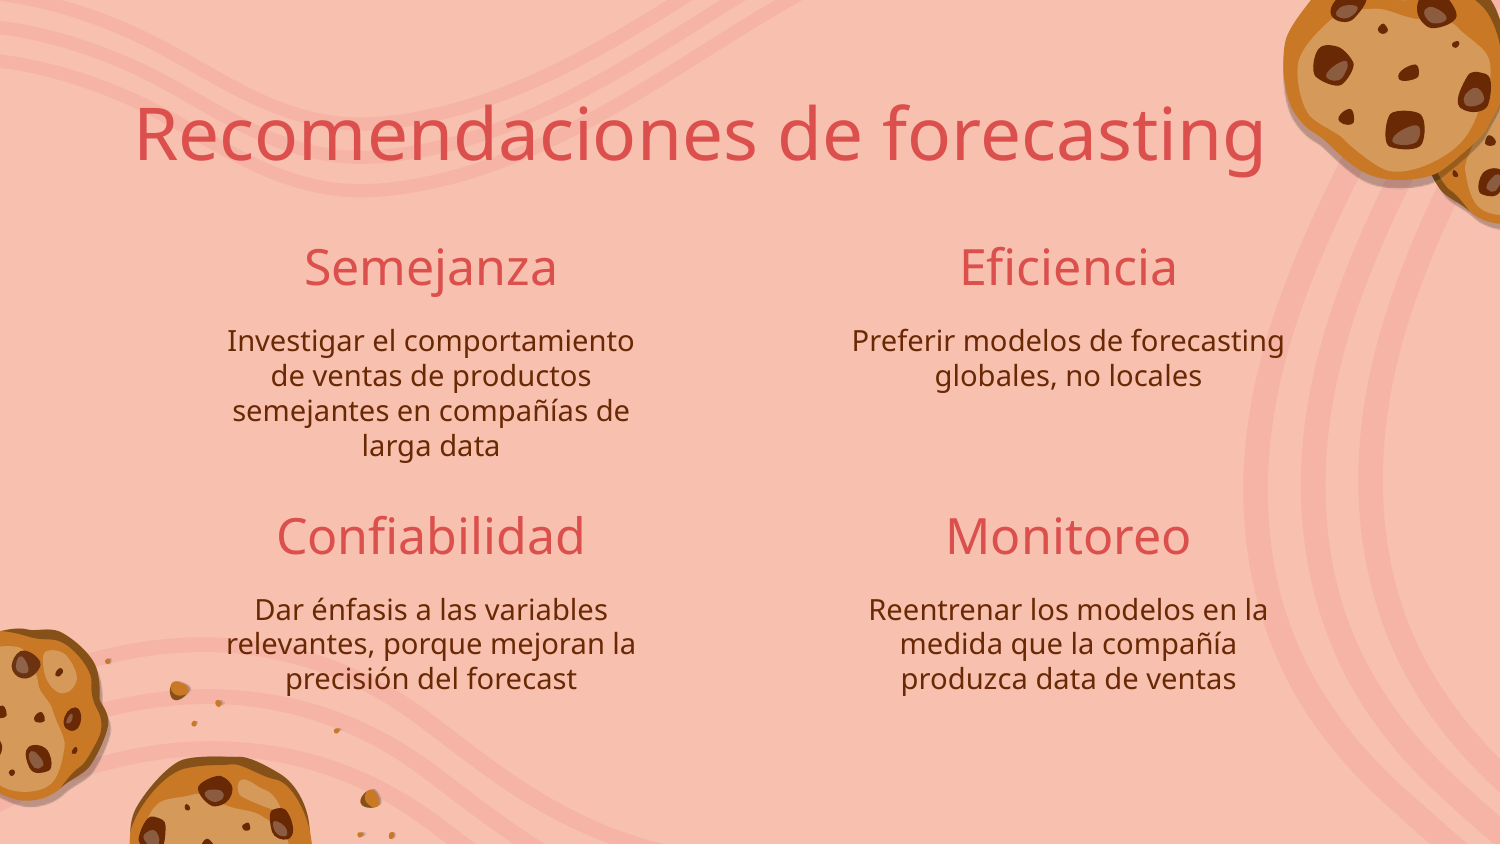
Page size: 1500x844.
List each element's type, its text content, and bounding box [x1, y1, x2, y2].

subtitle Preferir modelos de forecasting globales, no locales [833, 307, 1304, 425]
subtitle Monitoreo [833, 492, 1304, 575]
title Recomendaciones de forecasting [118, 72, 1382, 167]
subtitle Eficiencia [833, 224, 1304, 307]
subtitle Reentrenar los modelos en la medida que la compañía produzca data de ventas [833, 575, 1304, 693]
subtitle Dar énfasis a las variables relevantes, porque mejoran la precisión del forecast [196, 575, 667, 693]
subtitle Confiabilidad [196, 492, 667, 575]
subtitle Semejanza [196, 224, 667, 307]
subtitle Investigar el comportamiento de ventas de productos semejantes en compañías de larga data [196, 307, 667, 425]
